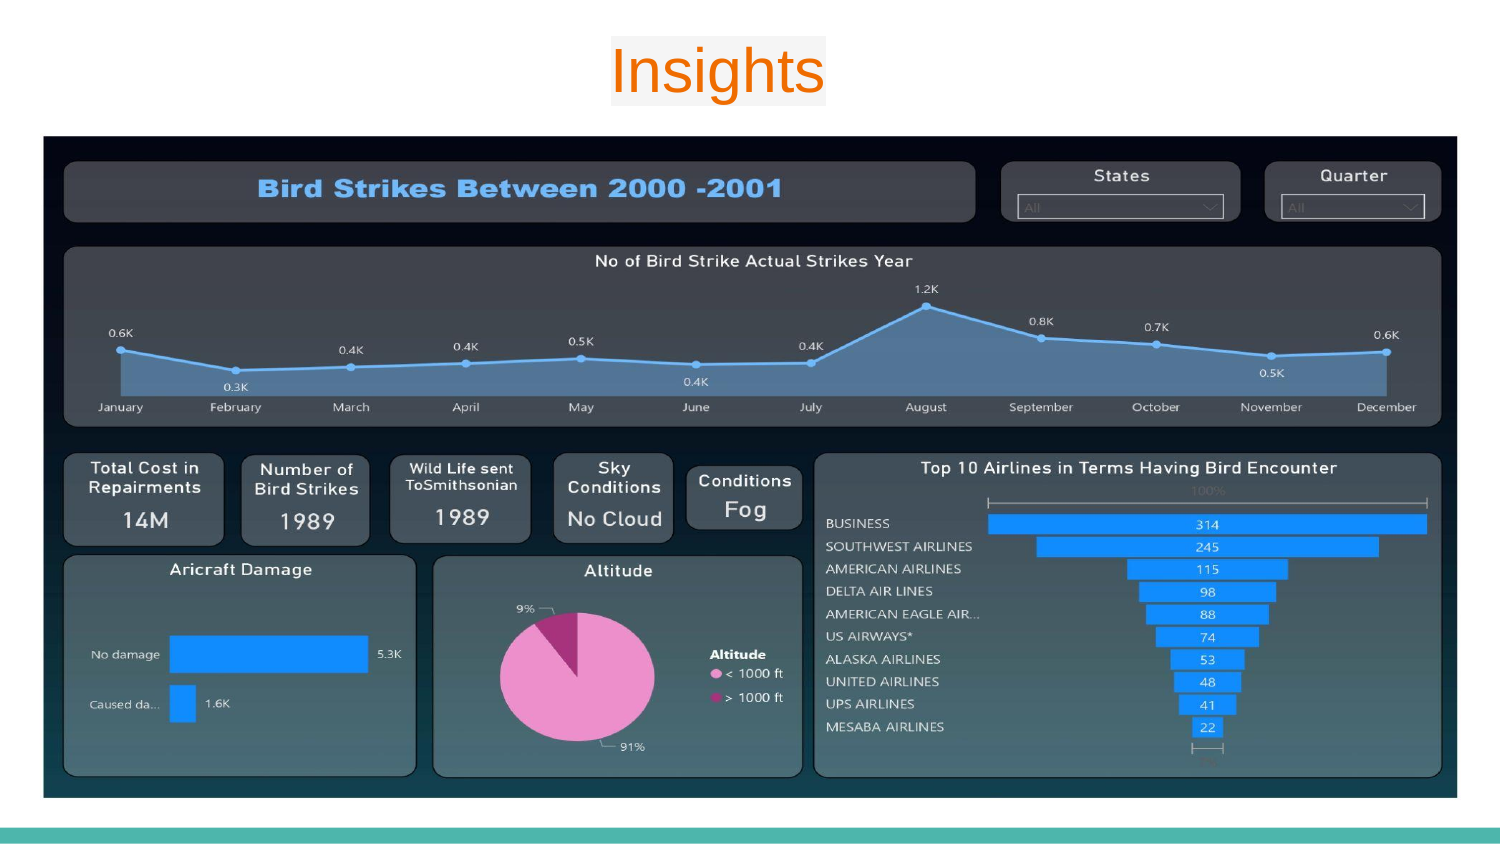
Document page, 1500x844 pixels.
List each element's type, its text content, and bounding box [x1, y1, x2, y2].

title Insights​ [30, 23, 1407, 105]
picture [16, 114, 1484, 819]
